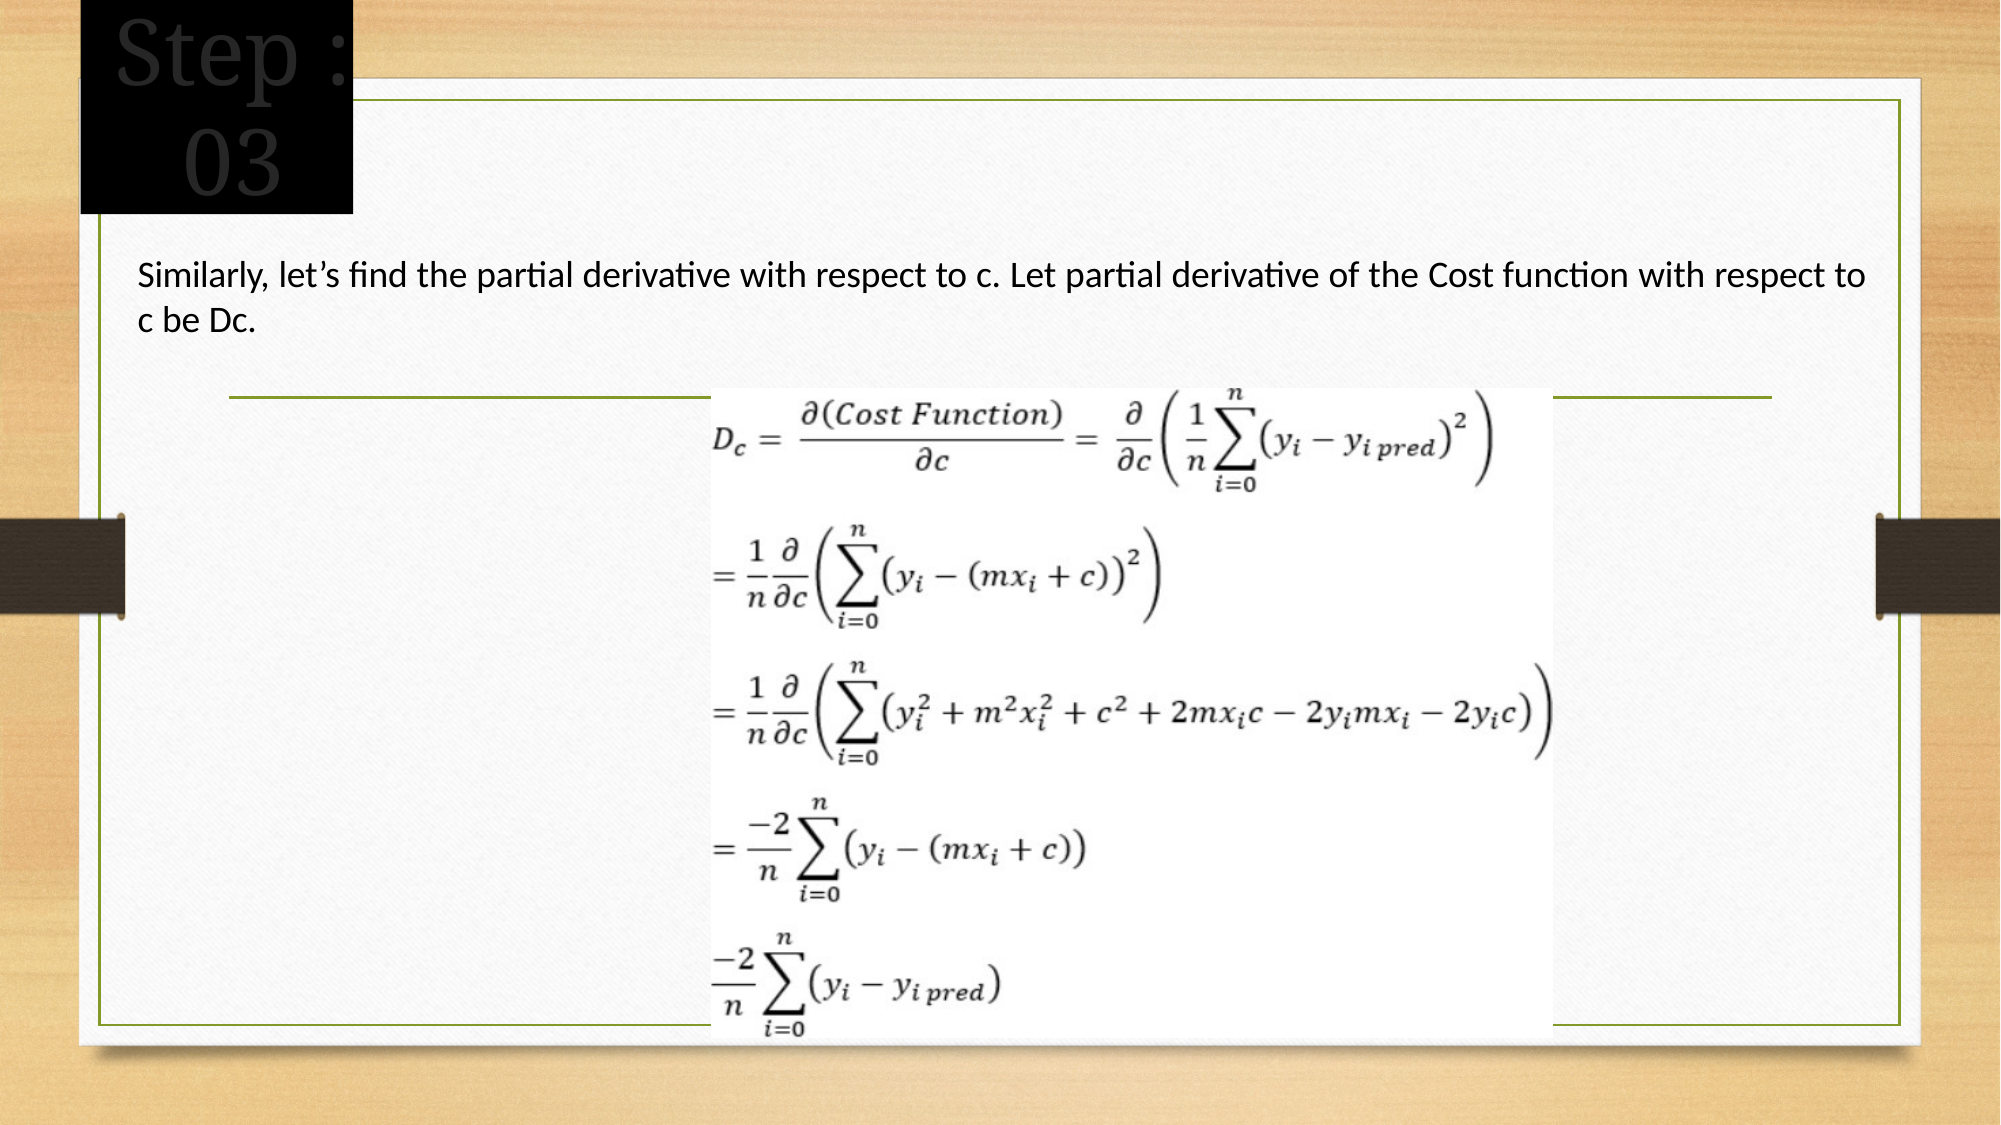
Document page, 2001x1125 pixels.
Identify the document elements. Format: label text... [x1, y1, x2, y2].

title Step : 03 [80, 0, 354, 215]
text_box Similarly, let’s find the partial derivative with respect to c. Let partial derivative of the Cost function with respect to c be Dc. [135, 248, 1883, 341]
picture [0, 0, 2001, 1125]
